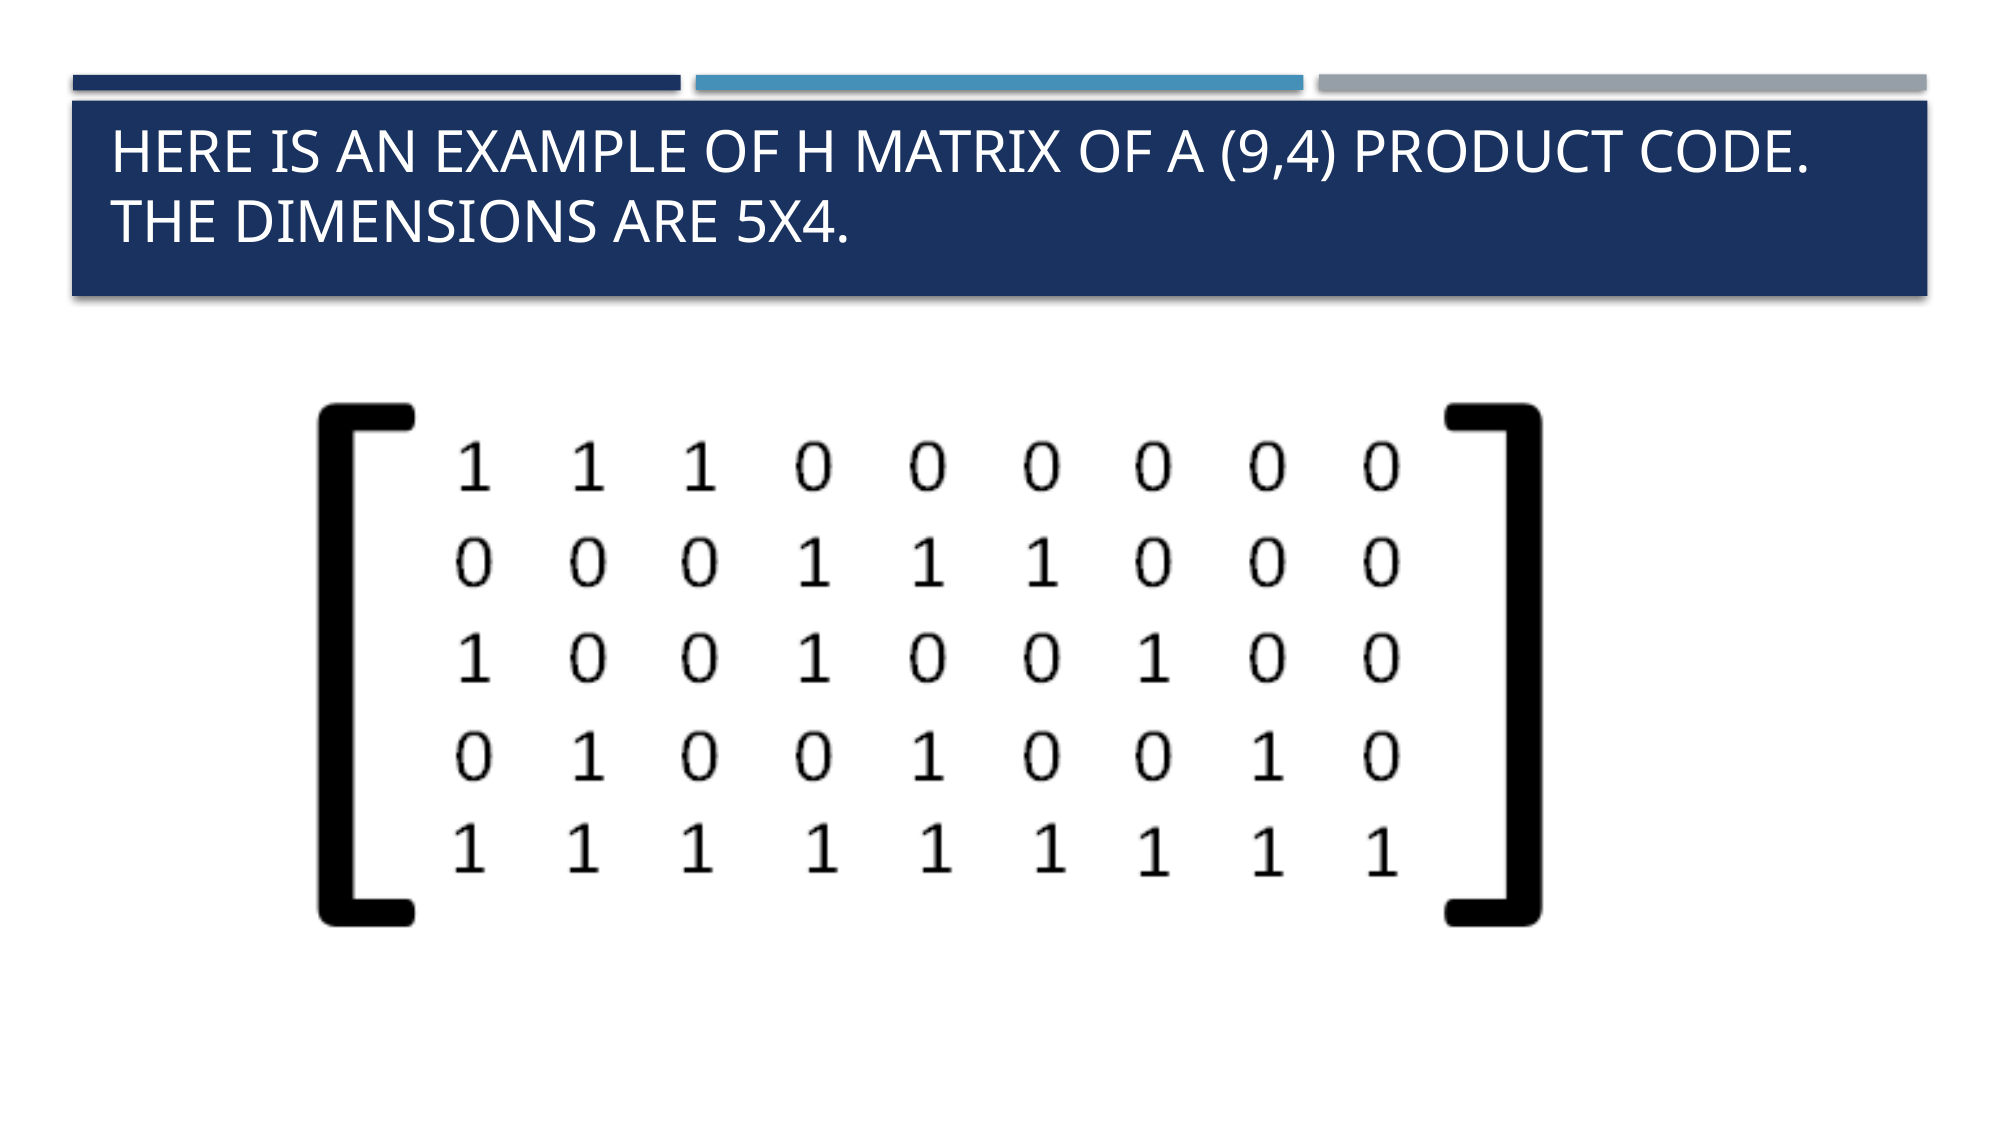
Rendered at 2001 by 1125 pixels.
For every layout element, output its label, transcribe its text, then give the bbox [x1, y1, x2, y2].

title Here is an example of H matrix of a (9,4) Product Code. The dimensions are 5x4. [95, 165, 1905, 332]
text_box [259, 357, 1611, 988]
